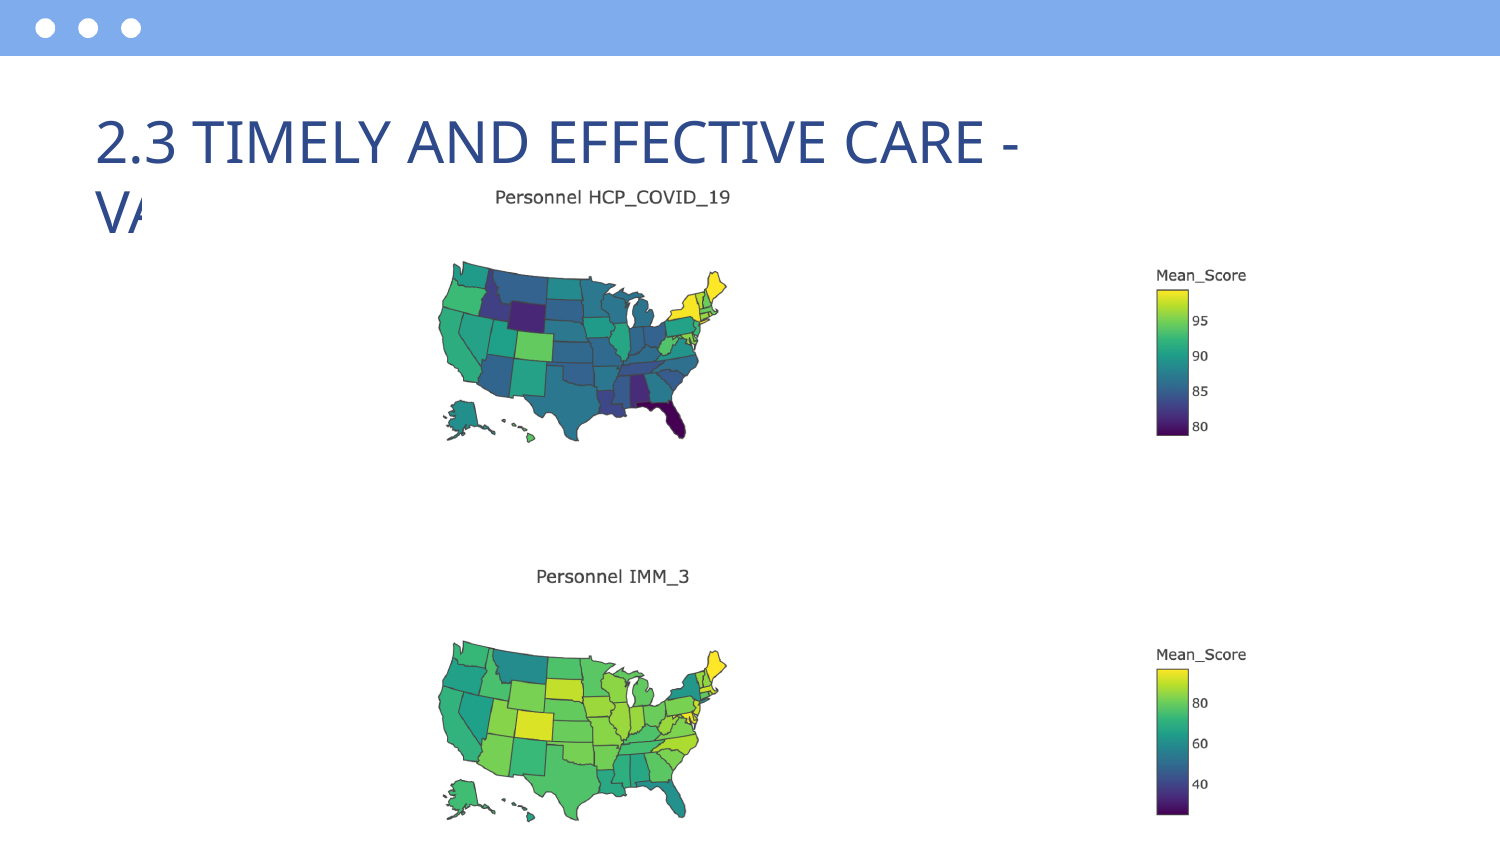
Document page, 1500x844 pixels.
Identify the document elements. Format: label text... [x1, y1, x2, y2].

picture [142, 166, 1265, 844]
title 2.3 TIMELY AND EFFECTIVE CARE - VACCINATION [80, 90, 1431, 167]
